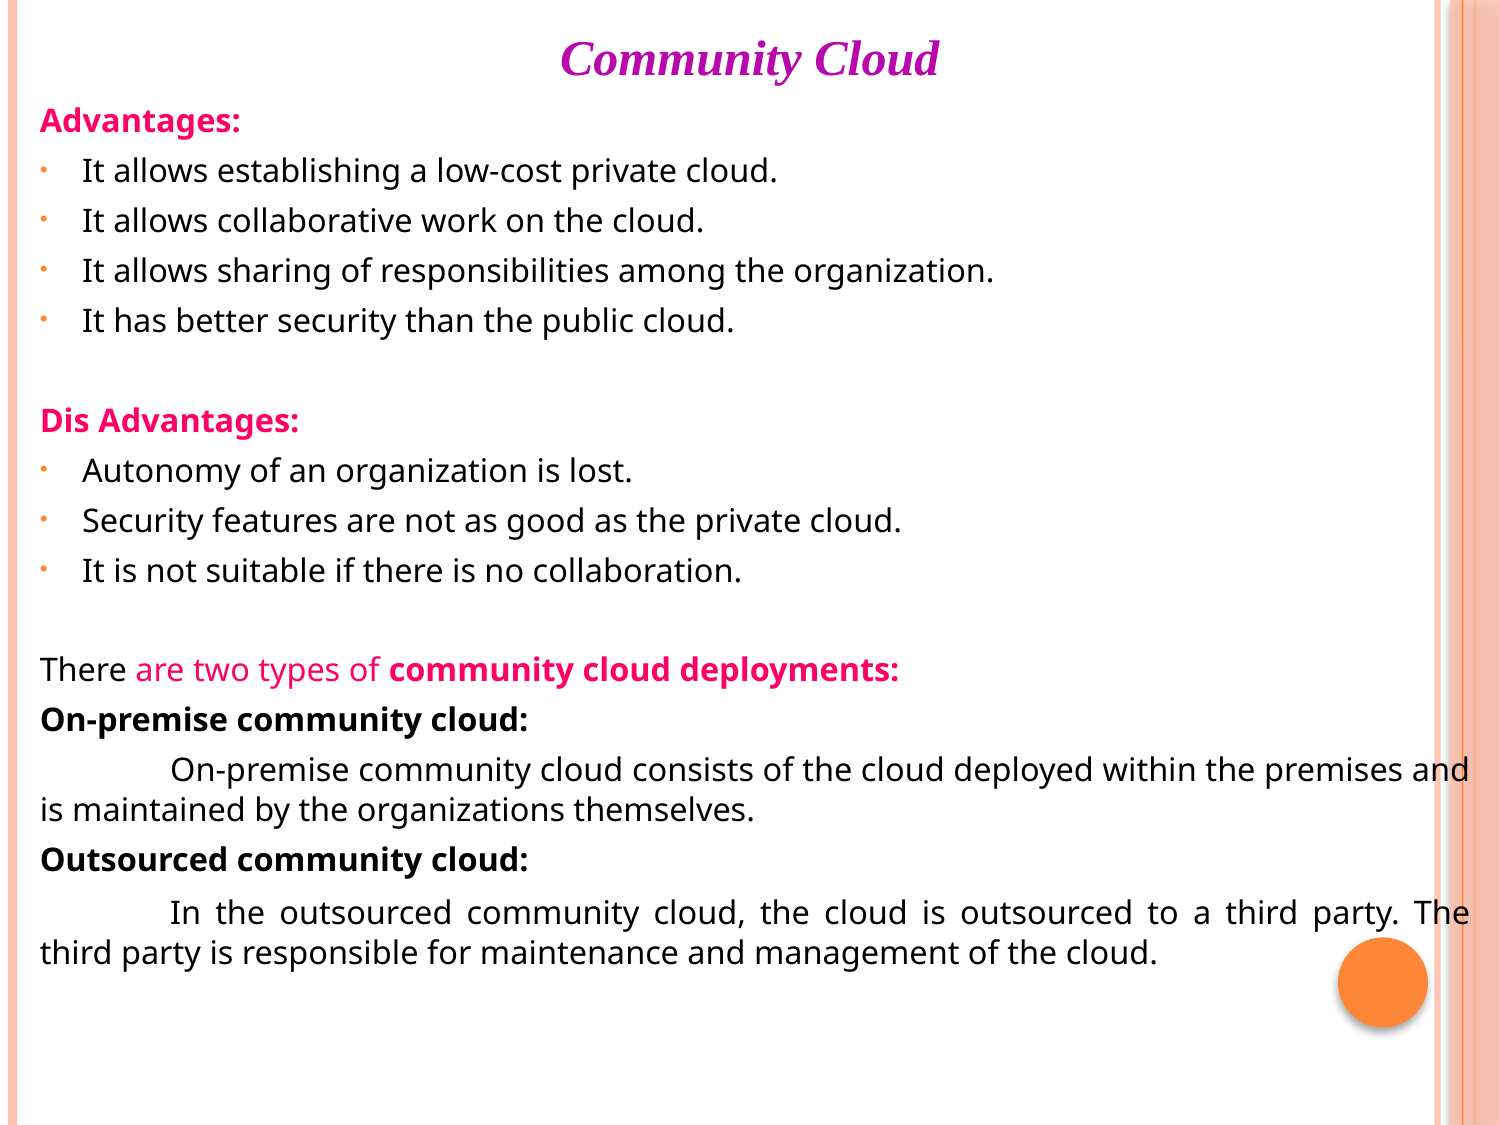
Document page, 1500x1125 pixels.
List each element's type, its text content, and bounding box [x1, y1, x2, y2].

title Community Cloud [137, 12, 1363, 92]
list Advantages: It allows establishing a low-cost private cloud. It allows collaborative work on the cloud. It allows sharing of responsibilities among the organization. It has better security than the public cloud. Dis Advantages: Autonomy of an organization is lost. Security features are not as good as the private cloud. It is not suitable if there is no collaboration. There are two types of community cloud deployments: On-premise community cloud: On-premise community cloud consists of the cloud deployed within the premises and is maintained by the organizations themselves. Outsourced community cloud: In the outsourced community cloud, the cloud is outsourced to a third party. The third party is responsible for maintenance and management of the cloud. [24, 92, 1488, 1125]
